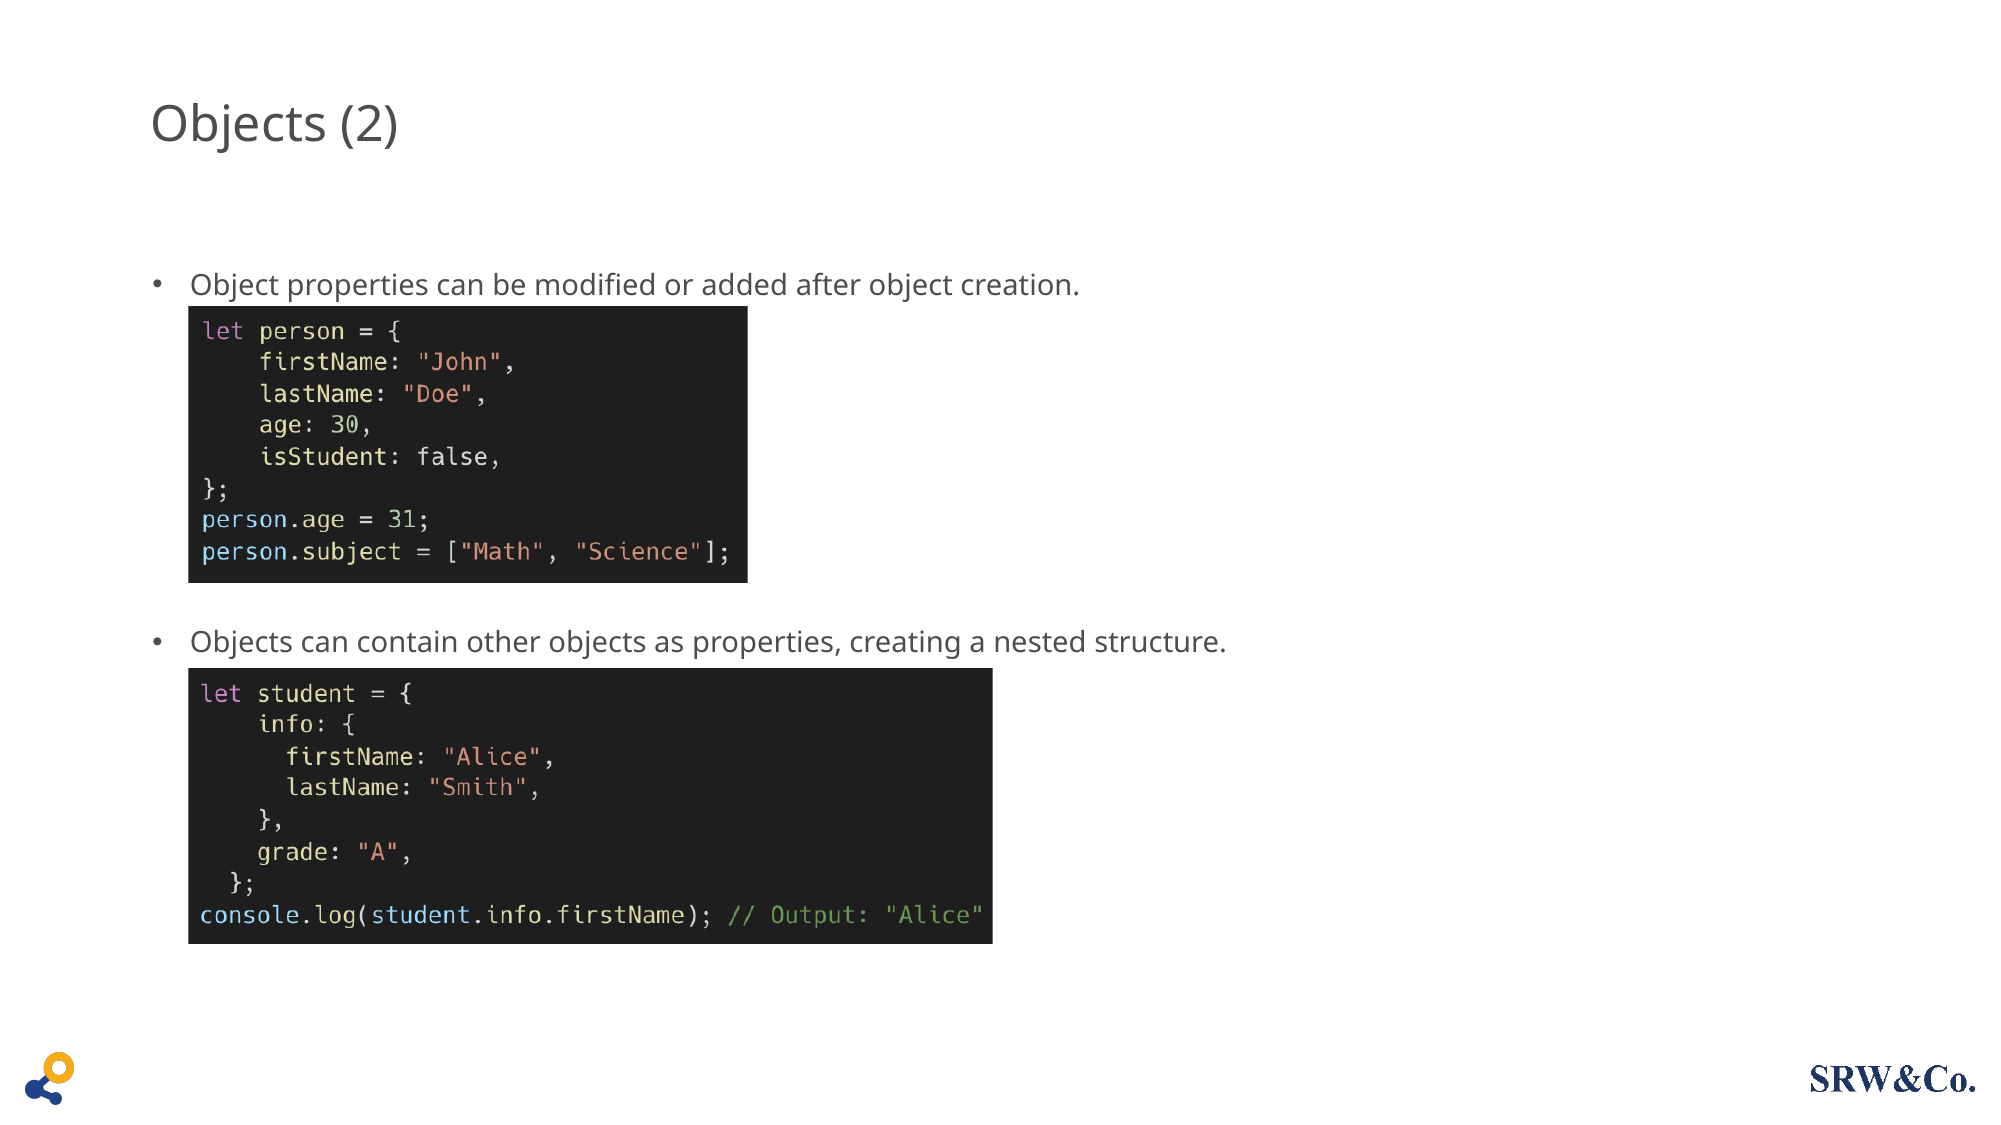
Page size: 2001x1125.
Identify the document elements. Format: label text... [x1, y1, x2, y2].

title Objects (2) [135, 90, 1190, 161]
picture [1811, 1065, 1975, 1092]
picture [25, 1052, 74, 1105]
list Object properties can be modified or added after object creation. Objects can contain other objects as properties, creating a nested structure. [137, 258, 1863, 1014]
picture [188, 668, 993, 944]
picture [188, 306, 748, 583]
